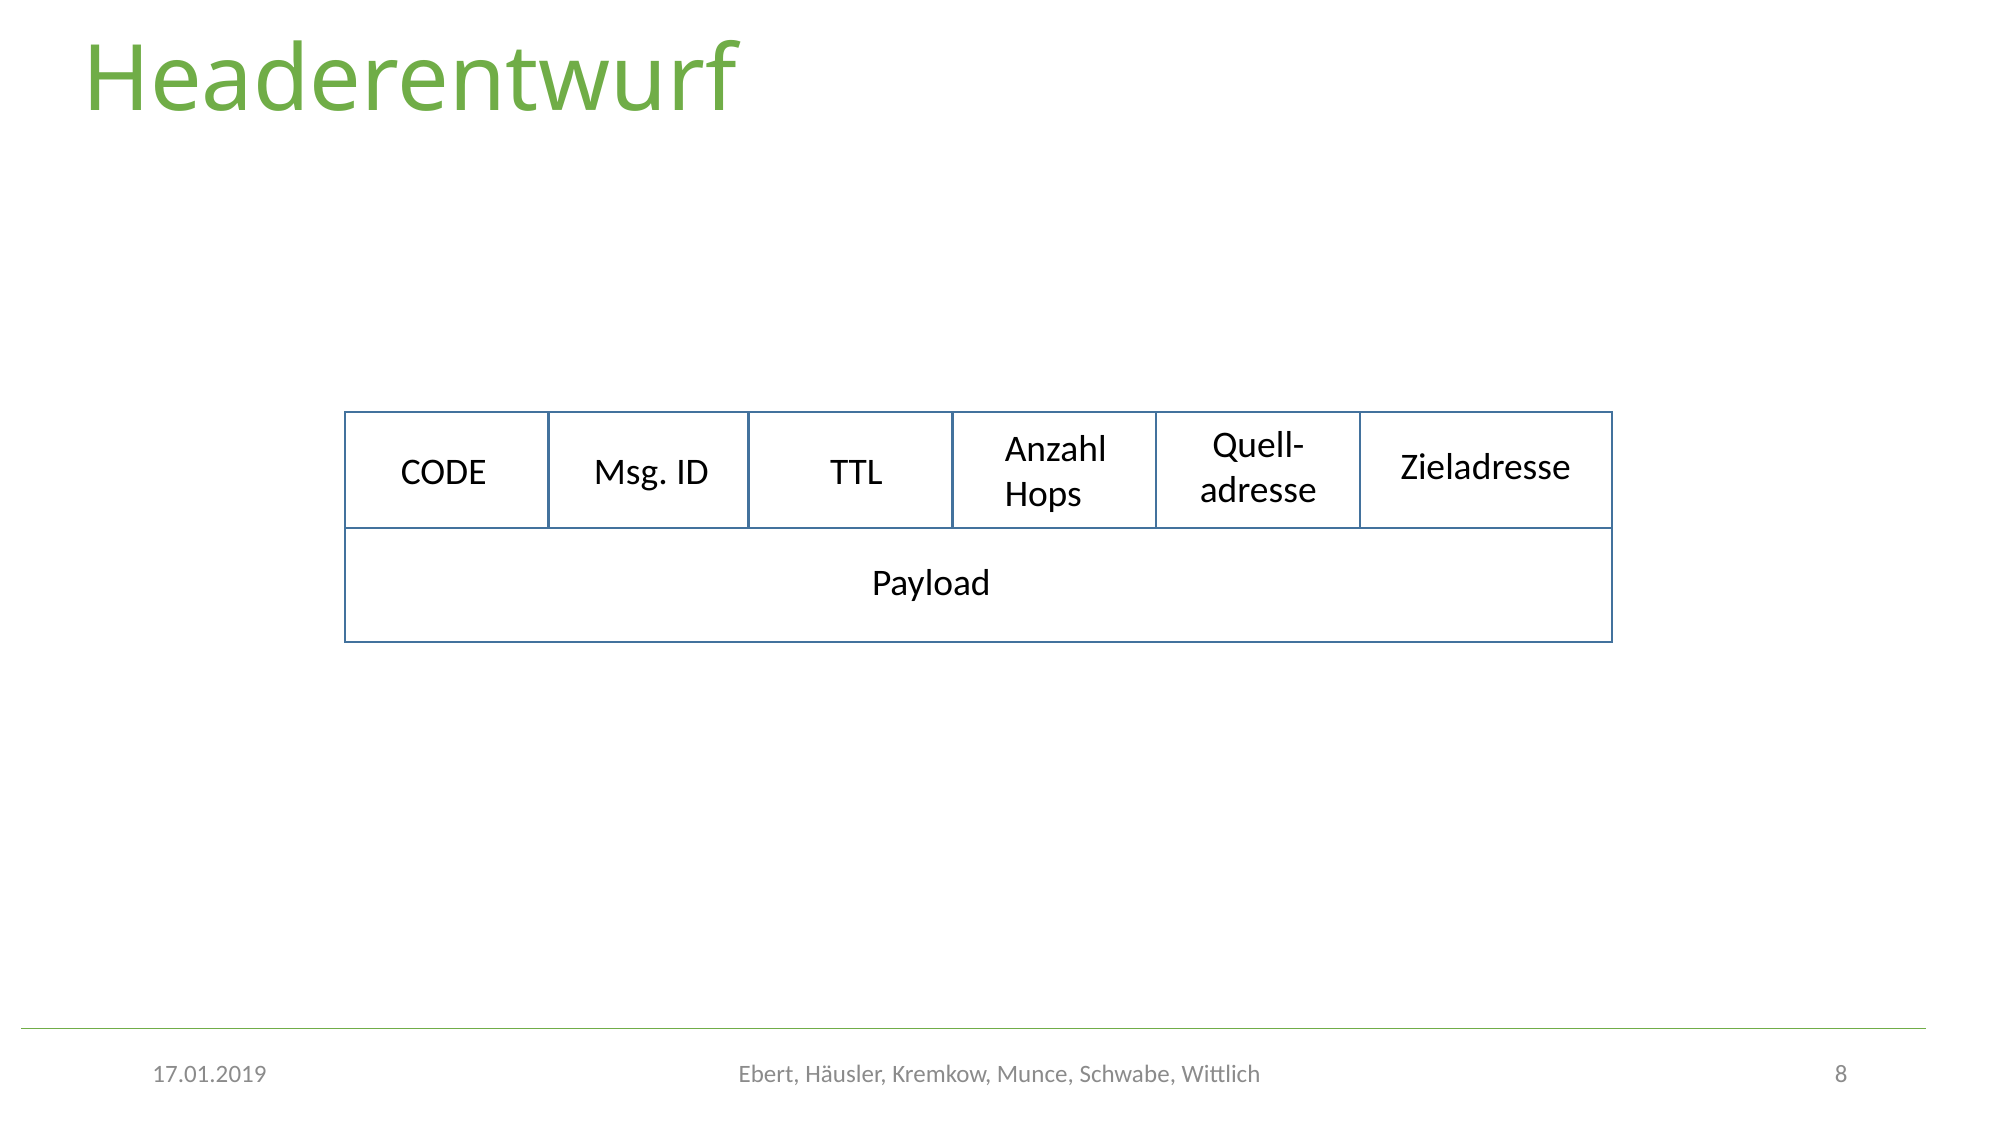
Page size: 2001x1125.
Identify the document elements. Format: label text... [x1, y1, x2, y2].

text_box TTL [815, 439, 898, 500]
text_box [344, 411, 548, 529]
text_box Quell- adresse [1184, 412, 1332, 517]
text_box Payload [857, 550, 1006, 611]
text_box CODE [386, 439, 502, 500]
title Headerentwurf [67, 23, 1793, 242]
text_box [1155, 411, 1359, 529]
slide_number 8 [1412, 1042, 1863, 1103]
text_box Msg. ID [579, 439, 724, 500]
text_box [951, 411, 1155, 529]
text_box [548, 411, 747, 529]
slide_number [137, 1042, 588, 1103]
text_box Anzahl Hops [989, 417, 1122, 522]
text_box Zieladresse [1385, 434, 1587, 495]
footer Ebert, Häusler, Kremkow, Munce, Schwabe, Wittlich [662, 1042, 1338, 1103]
text_box [747, 411, 951, 529]
text_box [1359, 411, 1613, 529]
text_box [344, 529, 1613, 643]
